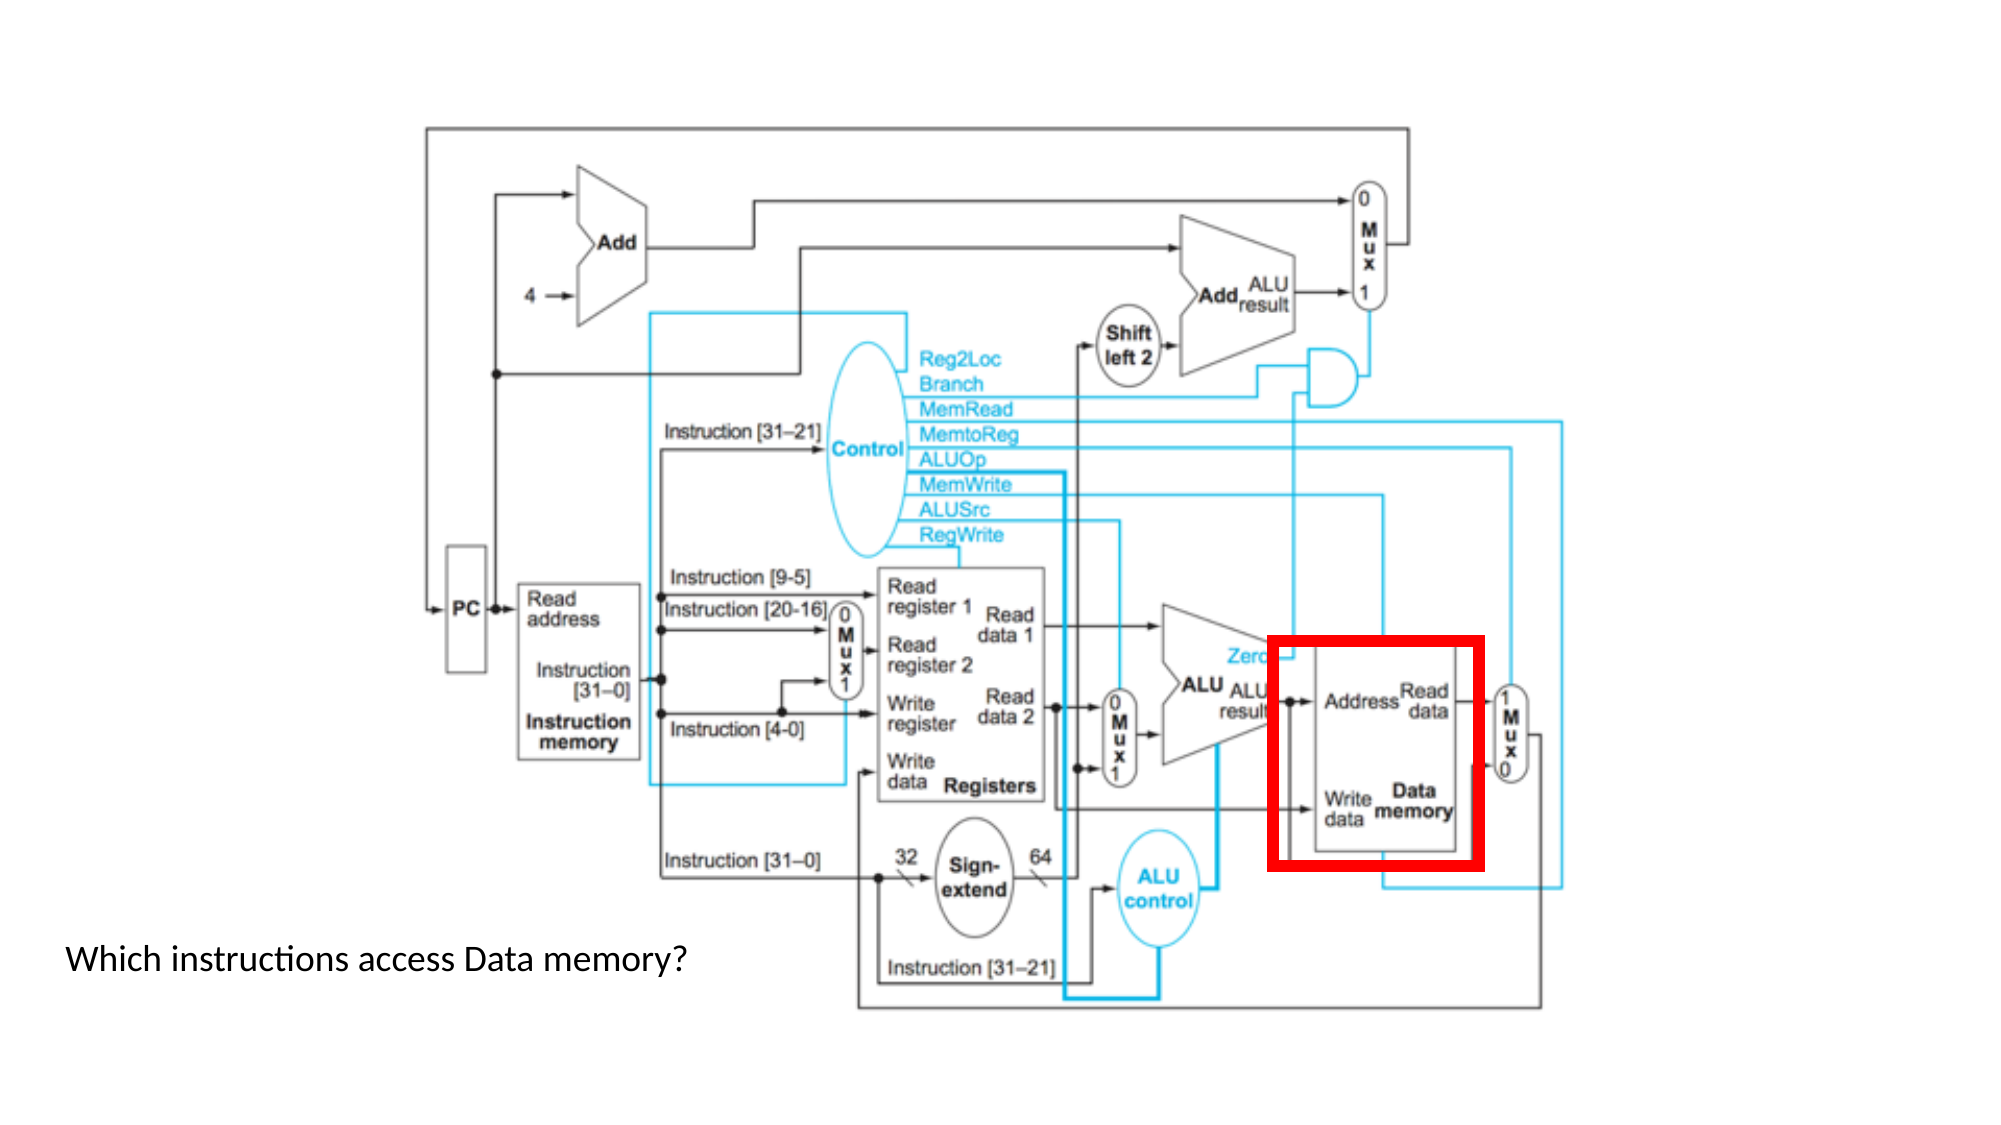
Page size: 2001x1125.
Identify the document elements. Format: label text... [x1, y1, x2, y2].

picture [418, 119, 1574, 1020]
text_box Which instructions access Data memory? [50, 926, 418, 986]
